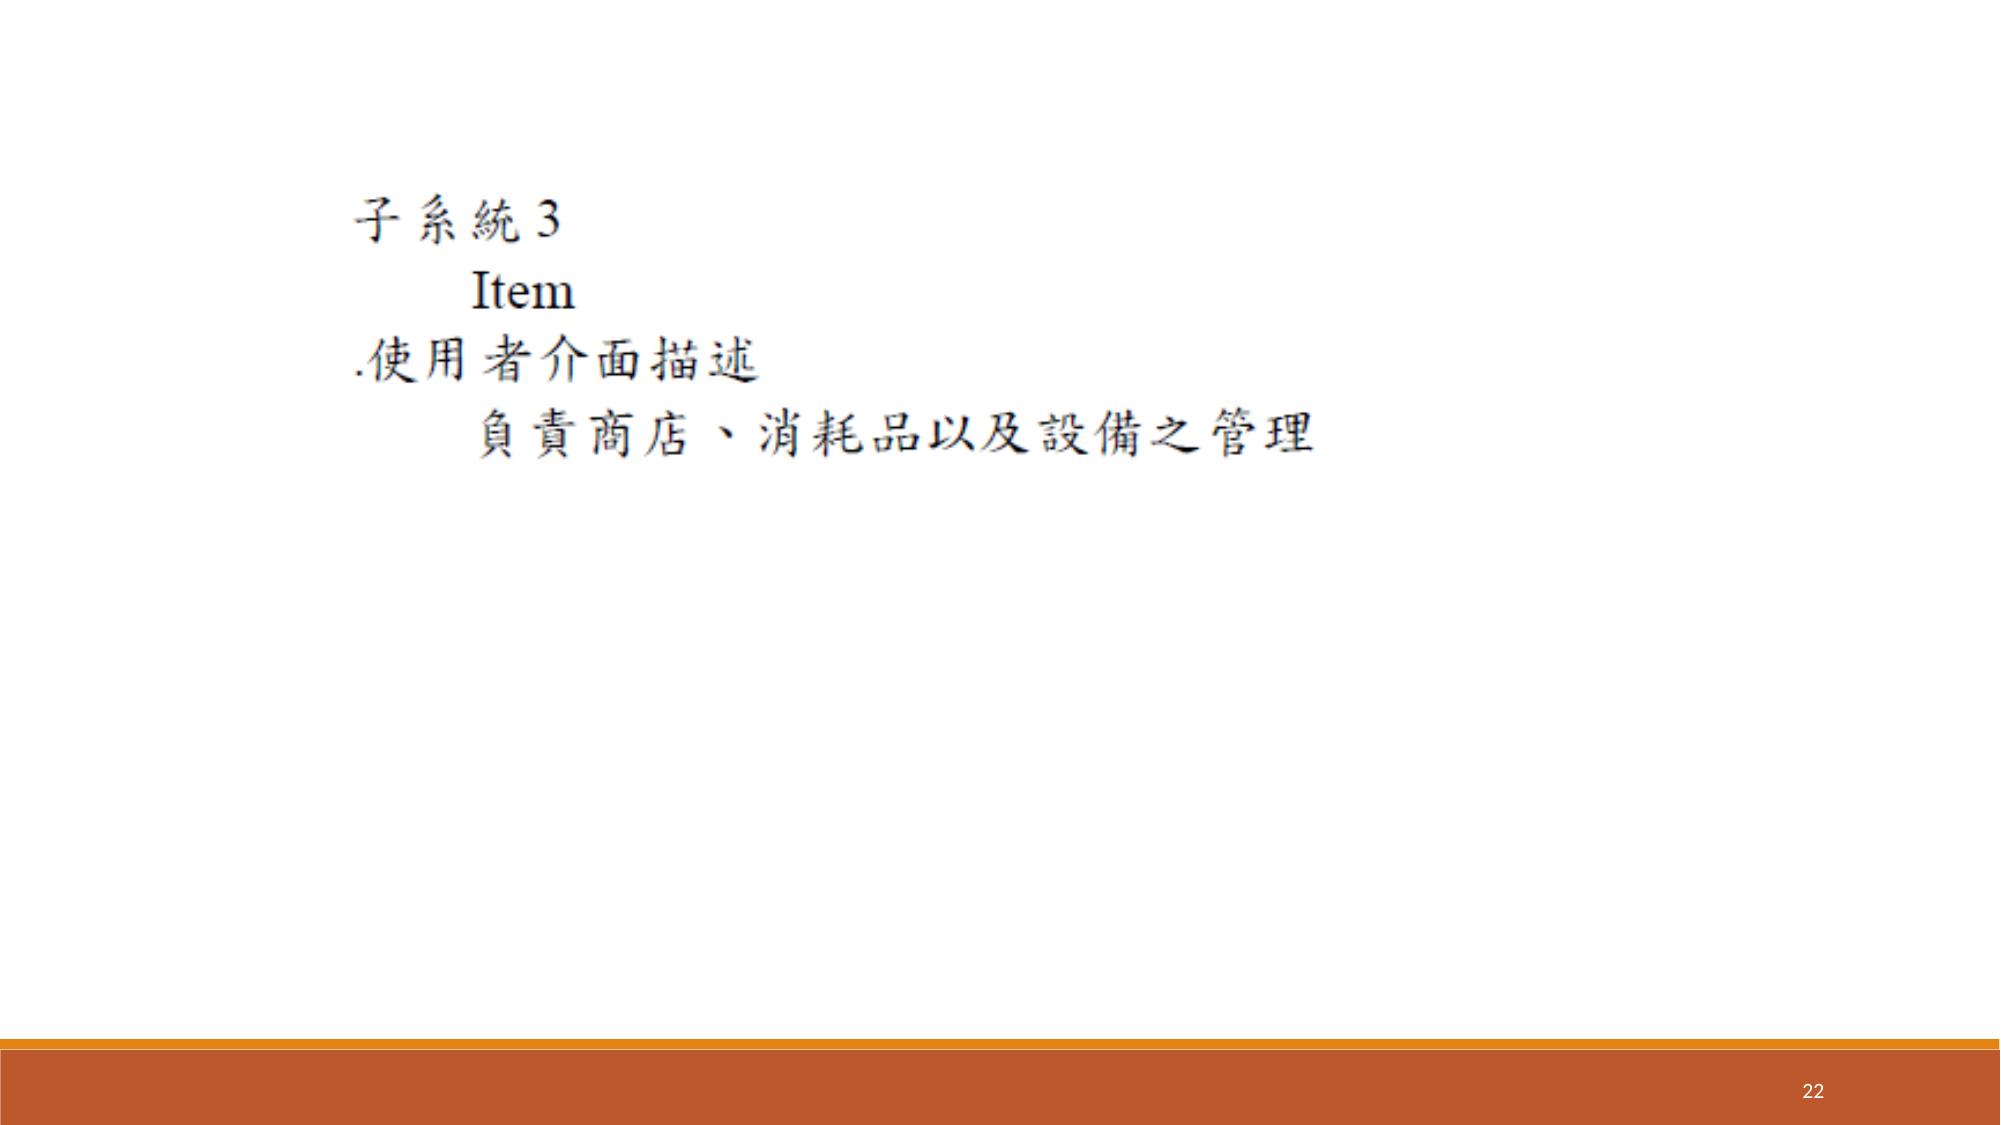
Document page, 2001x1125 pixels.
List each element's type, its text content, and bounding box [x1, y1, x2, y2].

slide_number 22 [1624, 1059, 1840, 1120]
picture [318, 154, 1370, 523]
